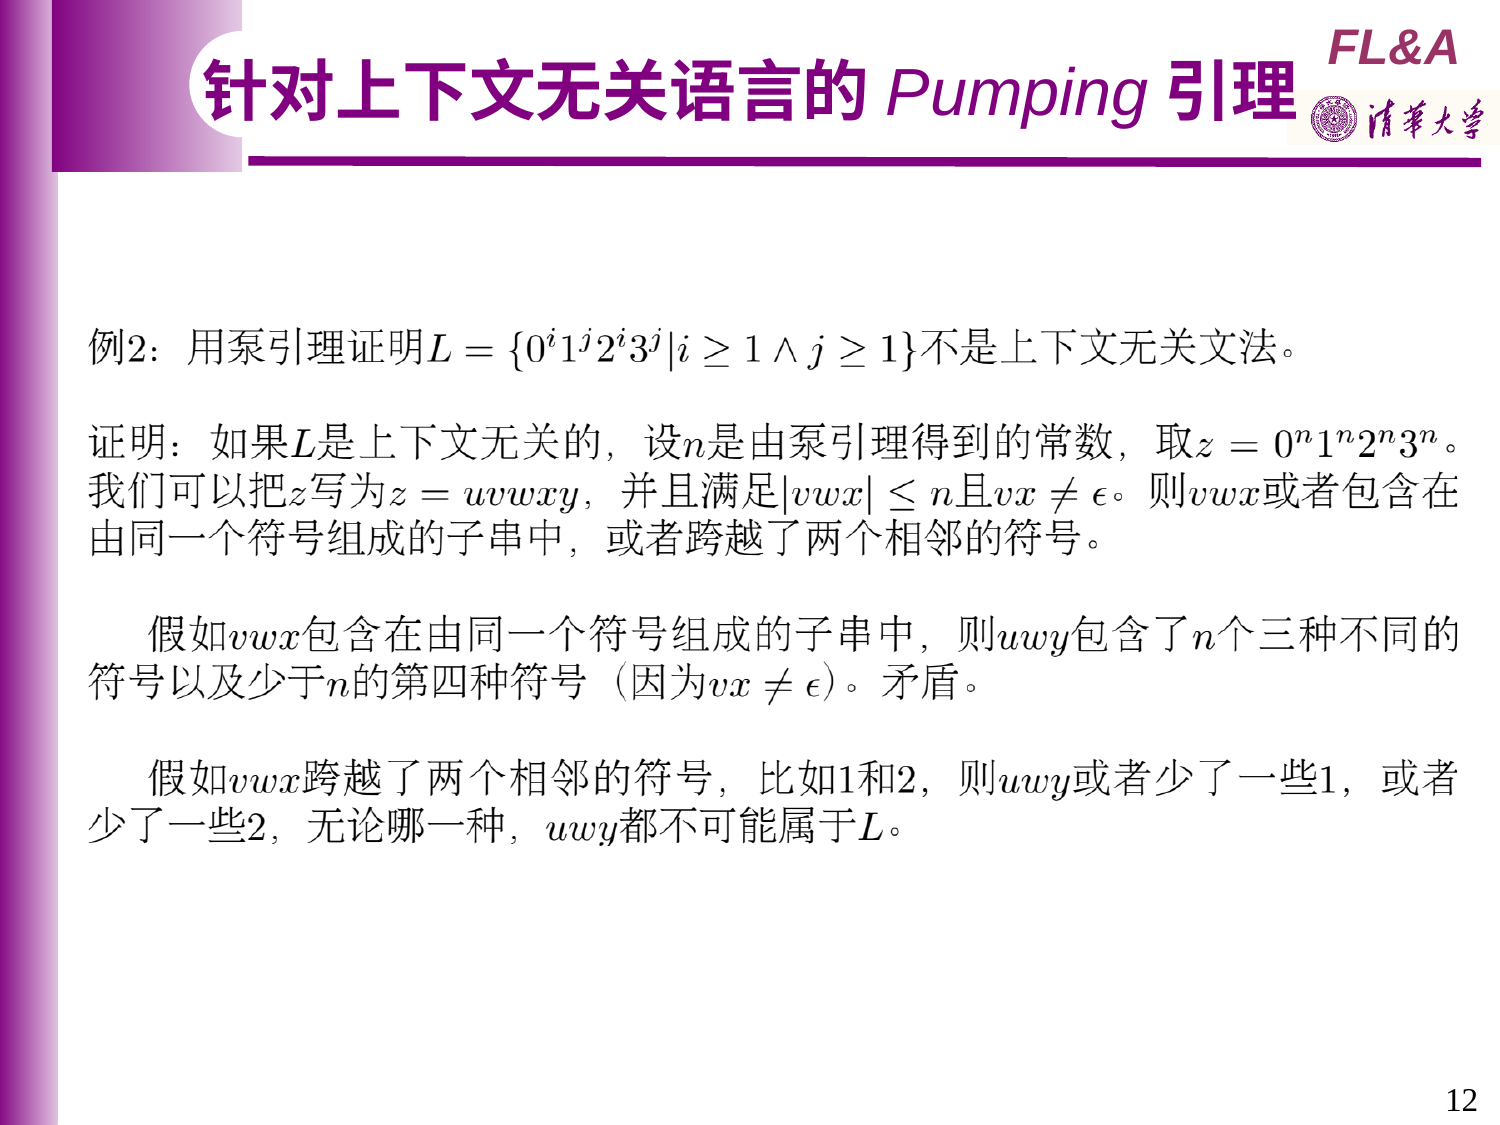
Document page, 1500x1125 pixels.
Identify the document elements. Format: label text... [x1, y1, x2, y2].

text_box 12 [1423, 1070, 1500, 1125]
text_box 针对上下文无关语言的Pumping引理 [187, 37, 1325, 138]
picture [1287, 90, 1500, 145]
picture [88, 326, 1458, 847]
